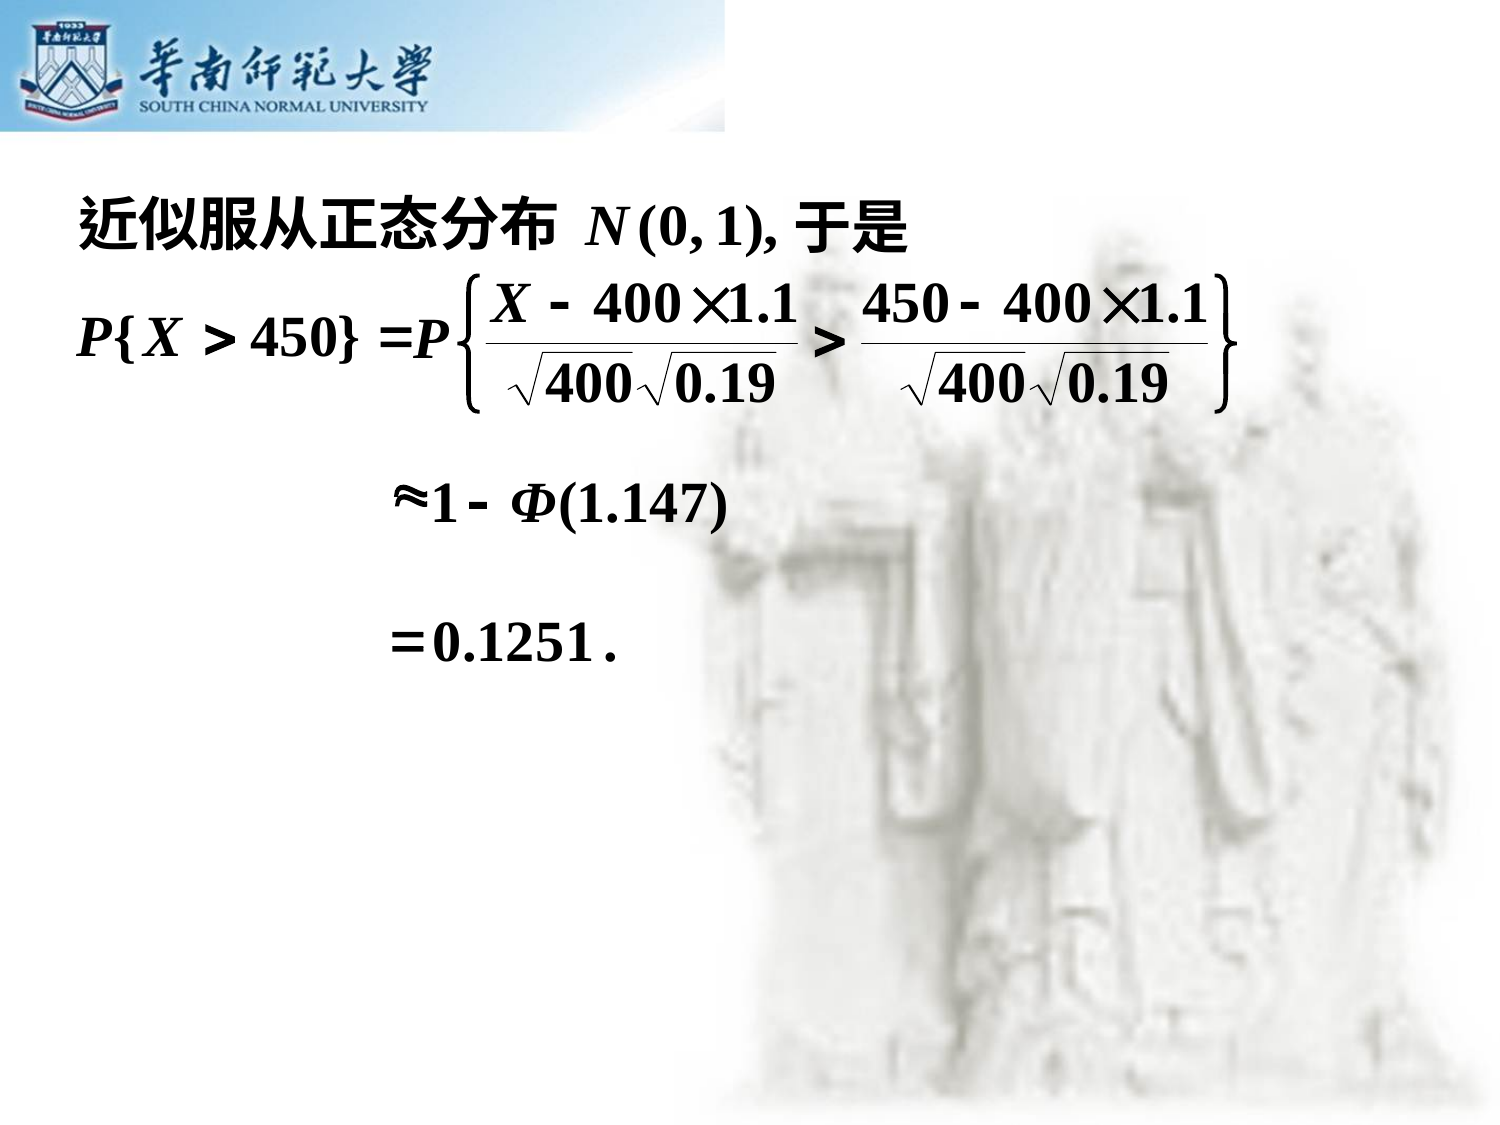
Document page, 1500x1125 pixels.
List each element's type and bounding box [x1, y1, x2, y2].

text_box [383, 480, 428, 516]
text_box [371, 327, 412, 353]
picture [0, 0, 1500, 1125]
text_box [430, 615, 621, 681]
text_box [406, 269, 1275, 418]
text_box [794, 196, 916, 262]
text_box [76, 192, 845, 265]
text_box [430, 476, 732, 542]
text_box [41, 310, 363, 374]
text_box [383, 631, 424, 658]
